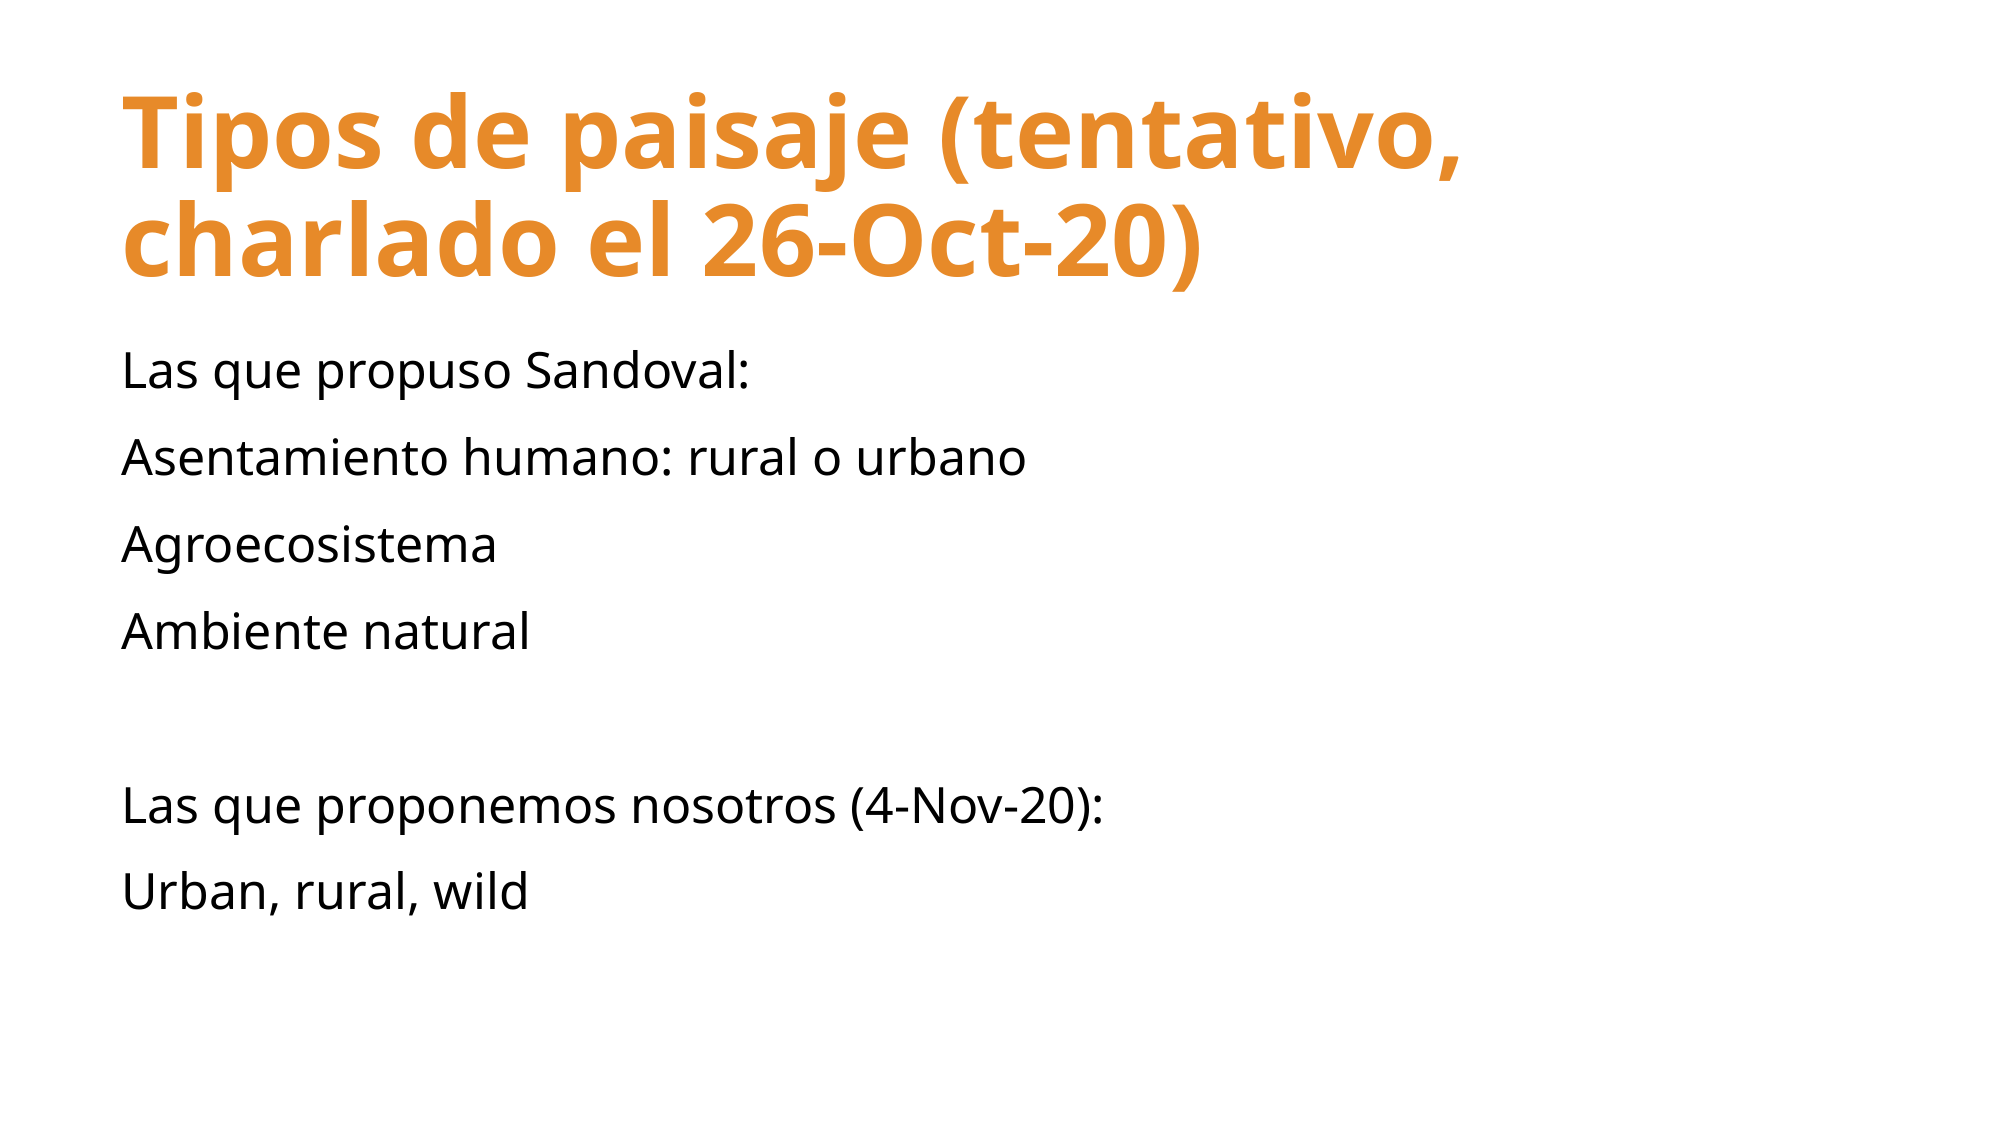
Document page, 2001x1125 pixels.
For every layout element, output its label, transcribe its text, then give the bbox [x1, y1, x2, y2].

list Las que propuso Sandoval: Asentamiento humano: rural o urbano Agroecosistema Ambiente natural Las que proponemos nosotros (4-Nov-20): Urban, rural, wild [106, 325, 1838, 1014]
title Tipos de paisaje (tentativo, charlado el 26-Oct-20) [106, 59, 1838, 306]
